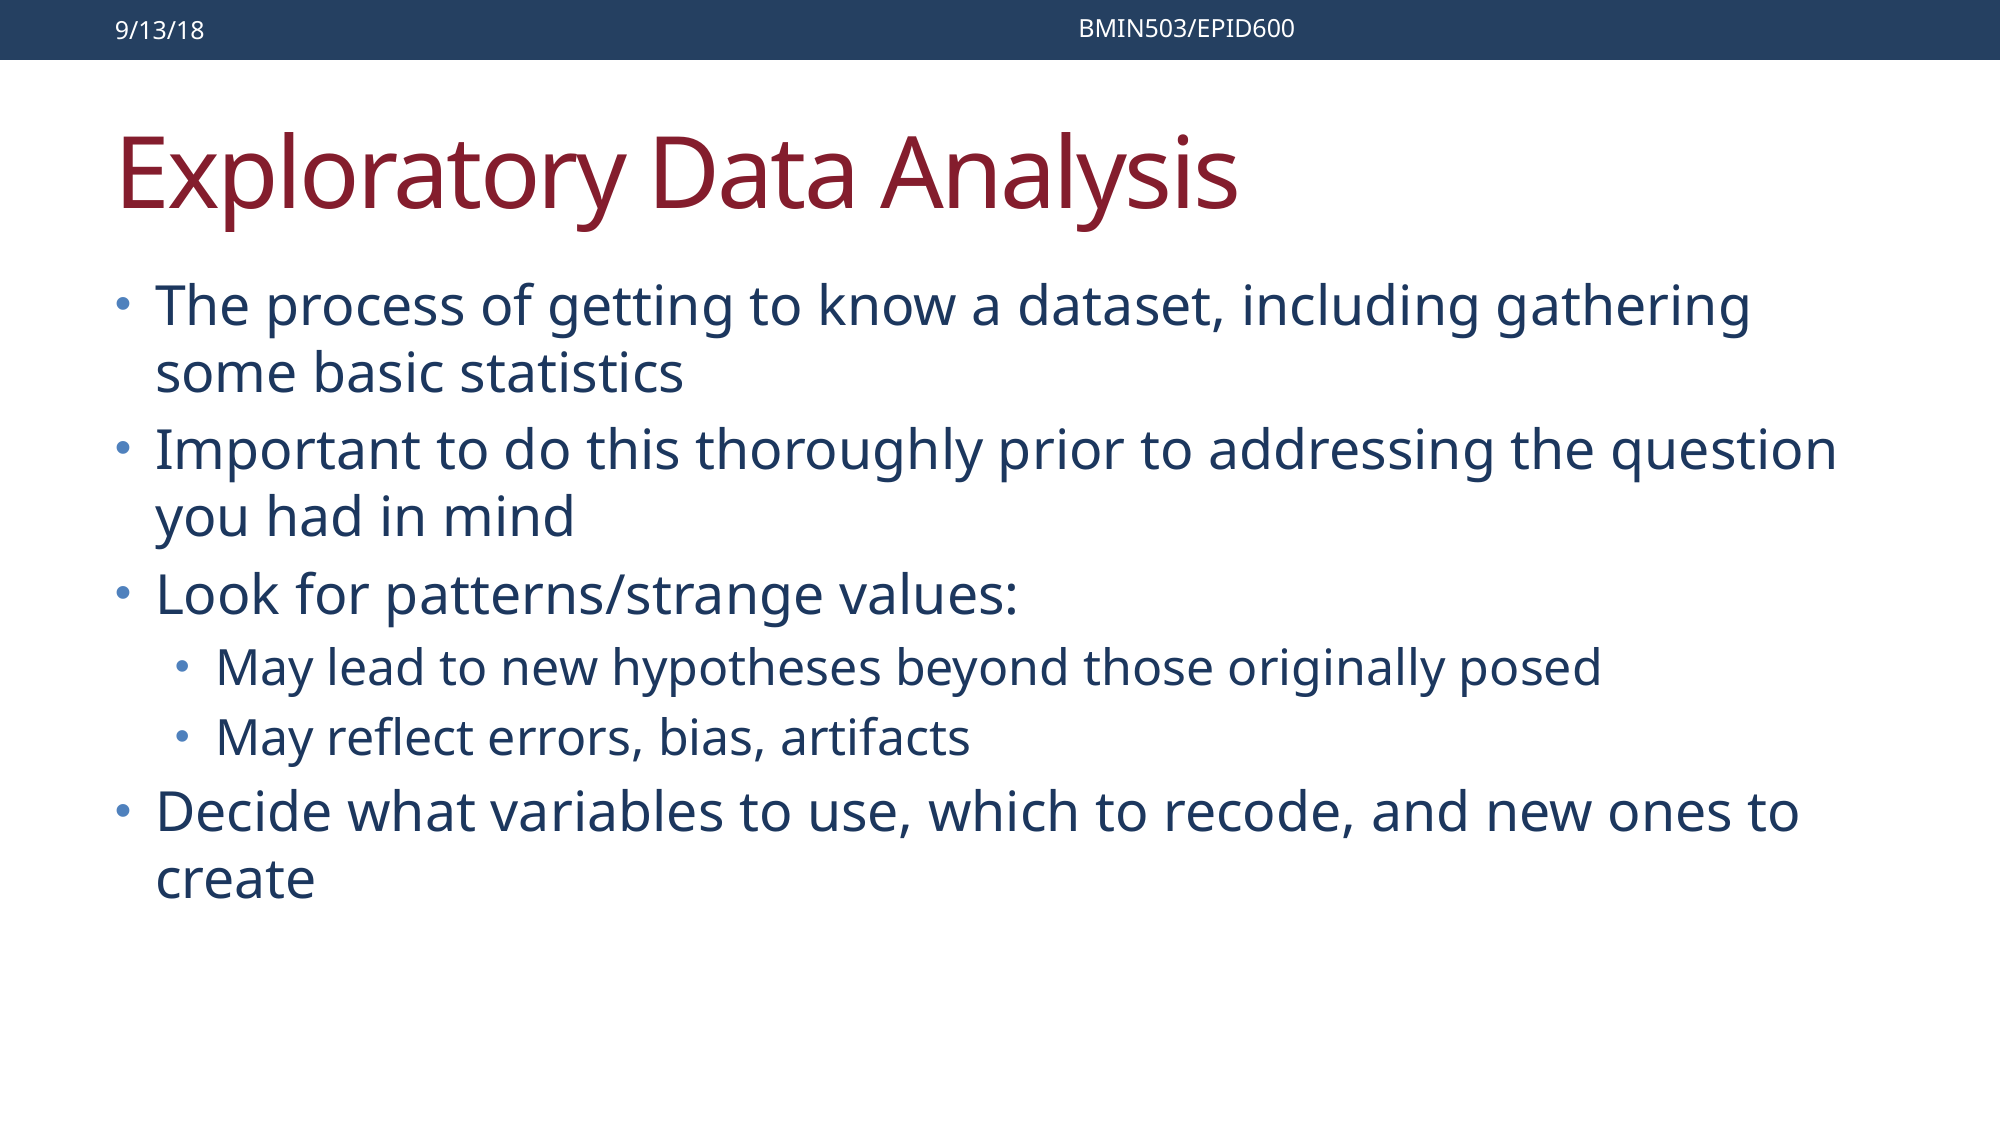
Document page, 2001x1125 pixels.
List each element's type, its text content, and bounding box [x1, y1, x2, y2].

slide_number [99, 3, 734, 57]
footer BMIN503/EPID600 [750, 3, 1650, 57]
list The process of getting to know a dataset, including gathering some basic statistics Important to do this thoroughly prior to addressing the question you had in mind Look for patterns/strange values: May lead to new hypotheses beyond those originally posed May reflect errors, bias, artifacts Decide what variables to use, which to recode, and new ones to create [99, 262, 1900, 1063]
title Exploratory Data Analysis [99, 87, 1900, 250]
